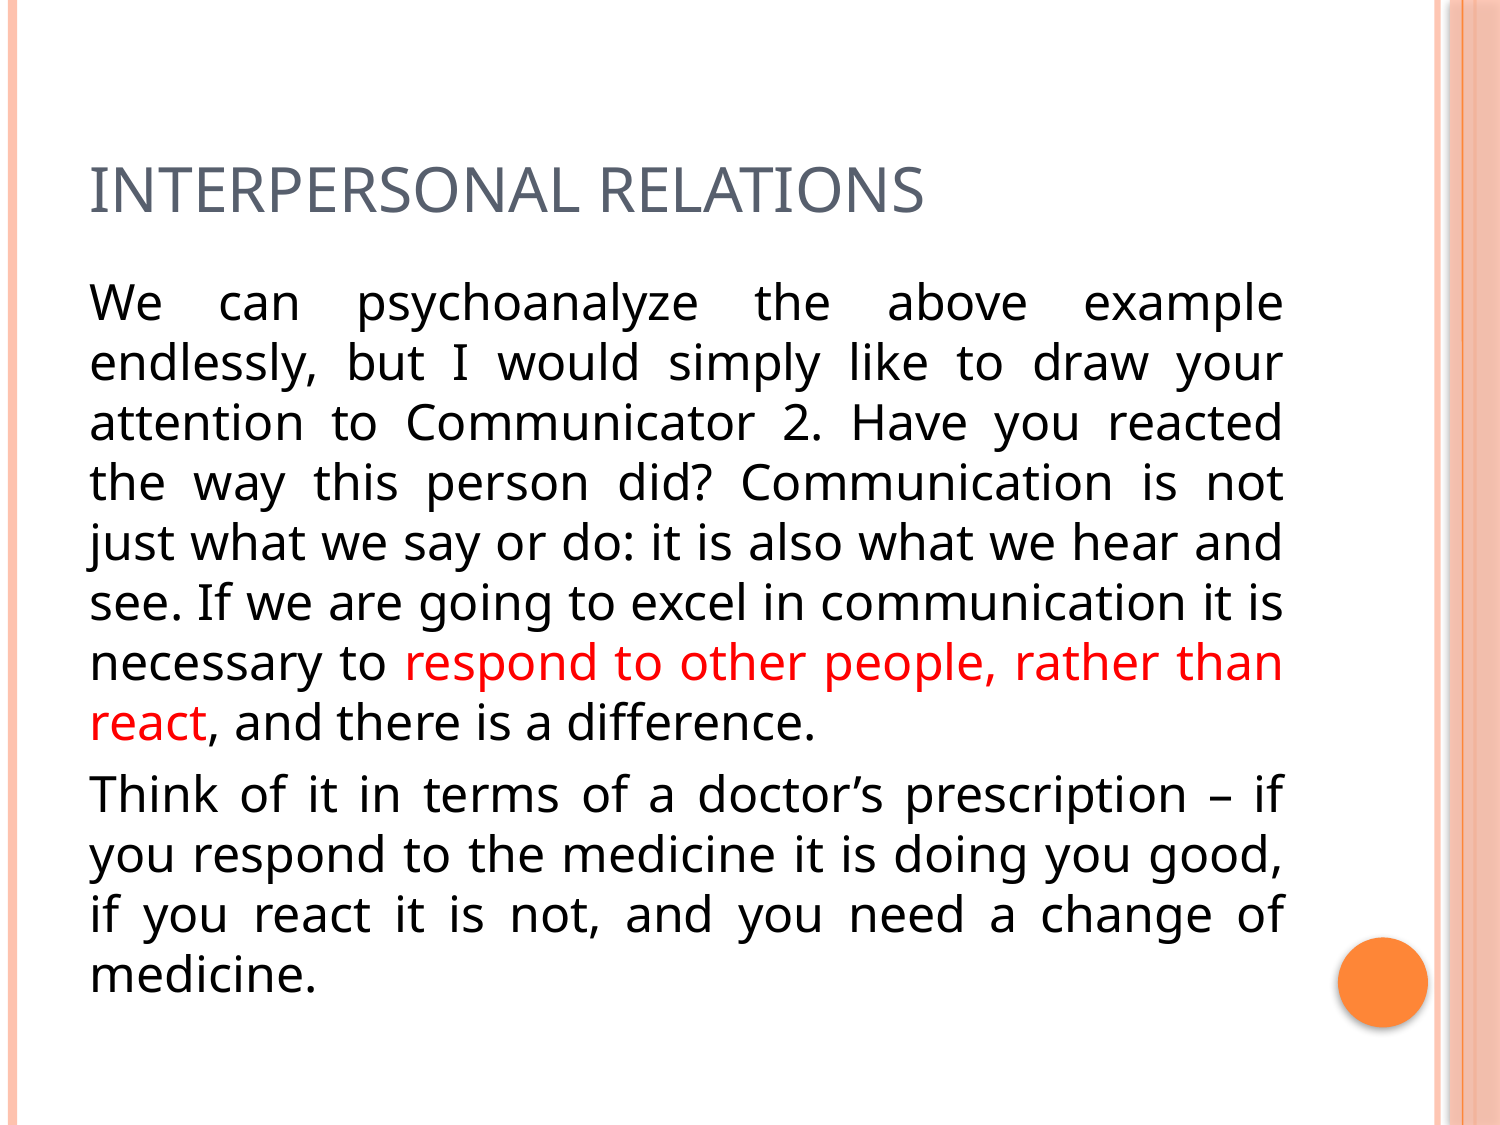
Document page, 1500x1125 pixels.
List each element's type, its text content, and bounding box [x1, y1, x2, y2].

list We can psychoanalyze the above example endlessly, but I would simply like to draw your attention to Communicator 2. Have you reacted the way this person did? Communication is not just what we say or do: it is also what we hear and see. If we are going to excel in communication it is necessary to respond to other people, rather than react, and there is a difference. Think of it in terms of a doctor’s prescription – if you respond to the medicine it is doing you good, if you react it is not, and you need a change of medicine. [75, 262, 1300, 1062]
title Interpersonal Relations [75, 45, 1300, 233]
